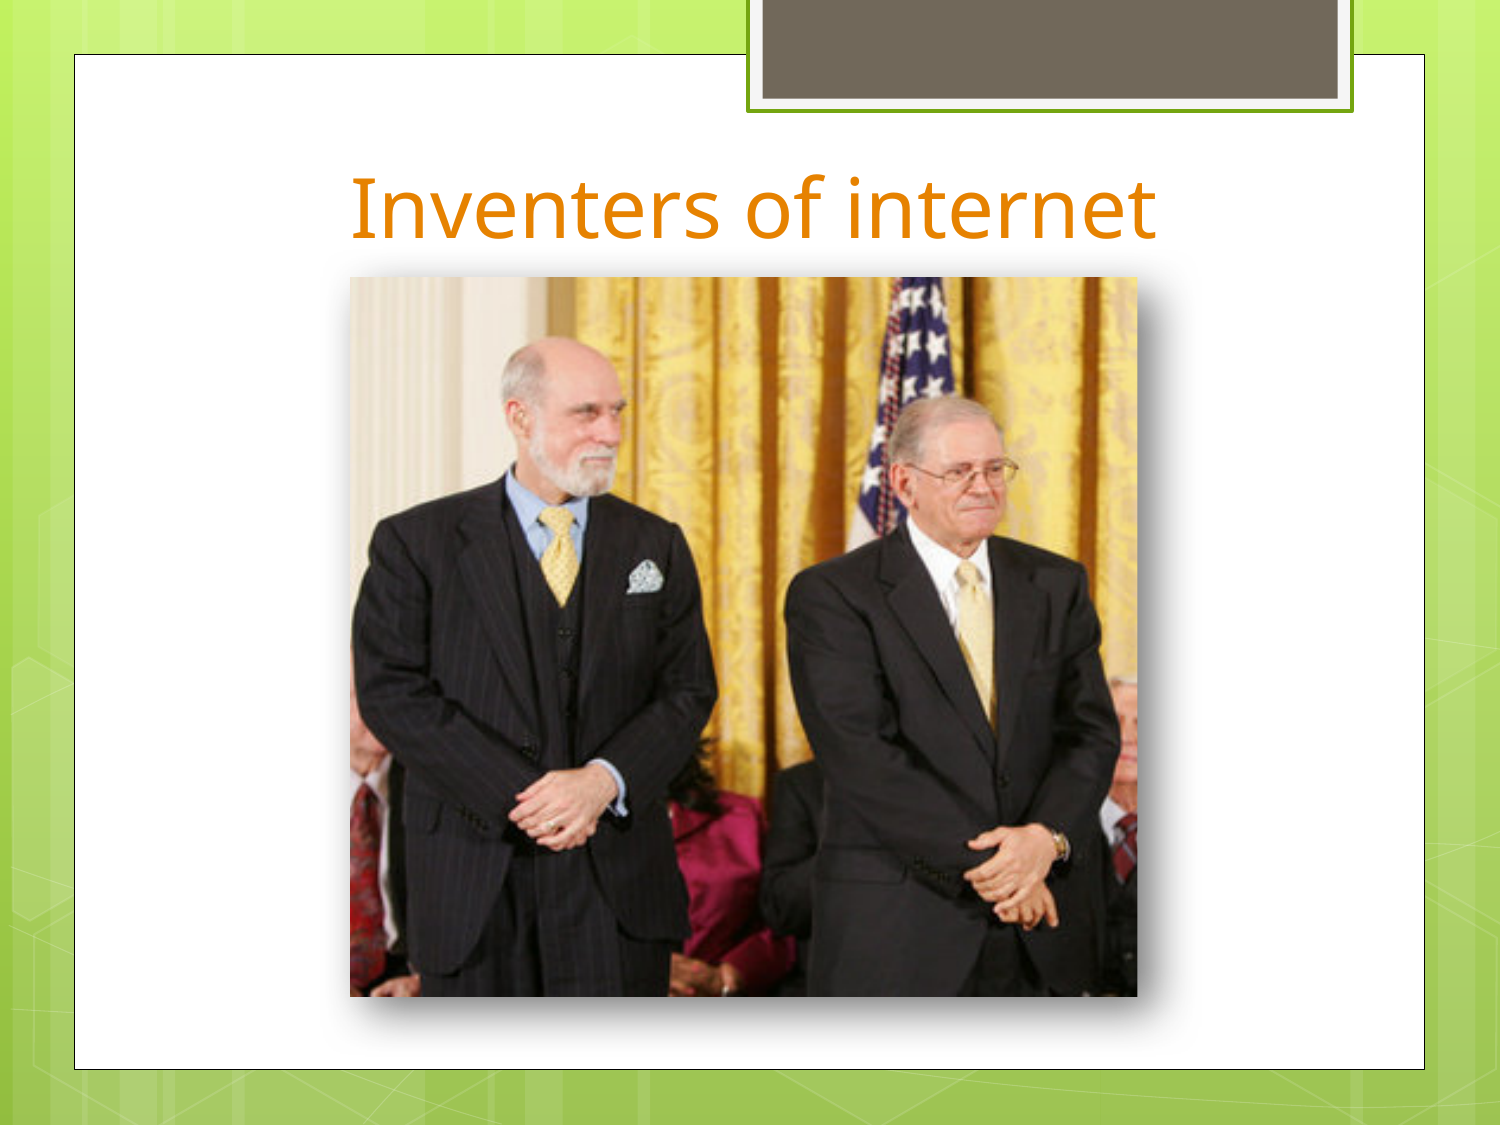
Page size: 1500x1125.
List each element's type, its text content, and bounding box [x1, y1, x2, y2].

title Inventers of internet [171, 112, 1338, 263]
picture [349, 276, 1138, 998]
